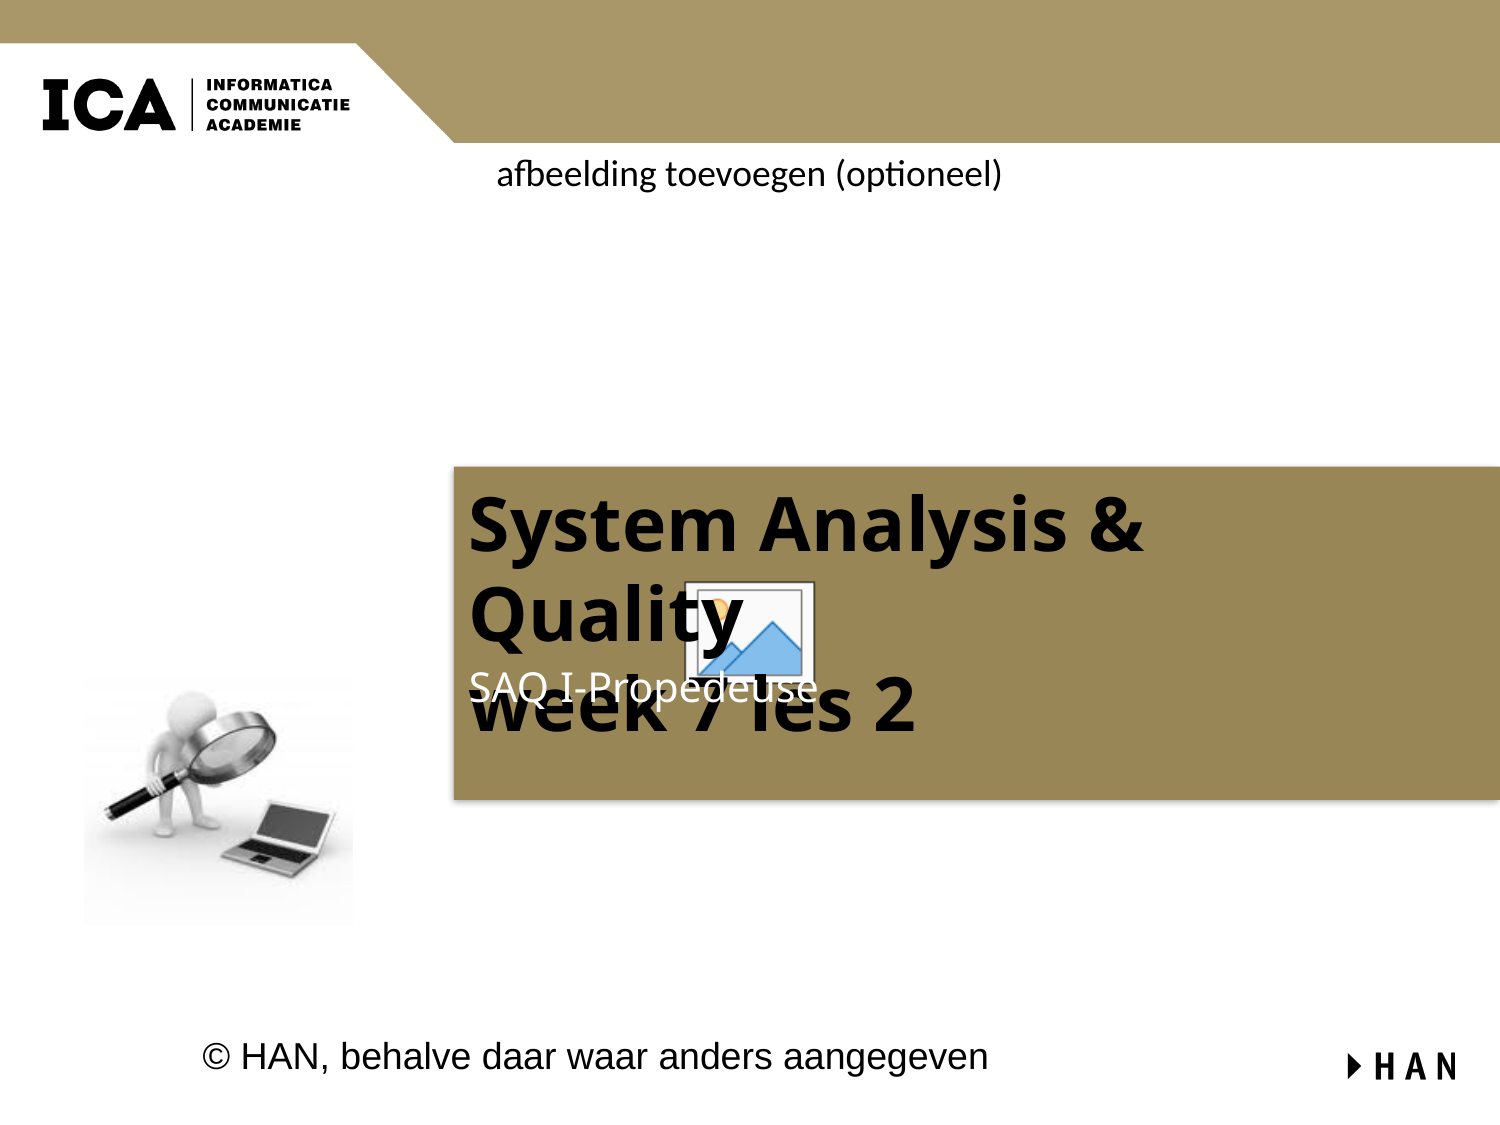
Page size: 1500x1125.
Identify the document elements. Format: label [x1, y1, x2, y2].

picture [0, 141, 1500, 1125]
